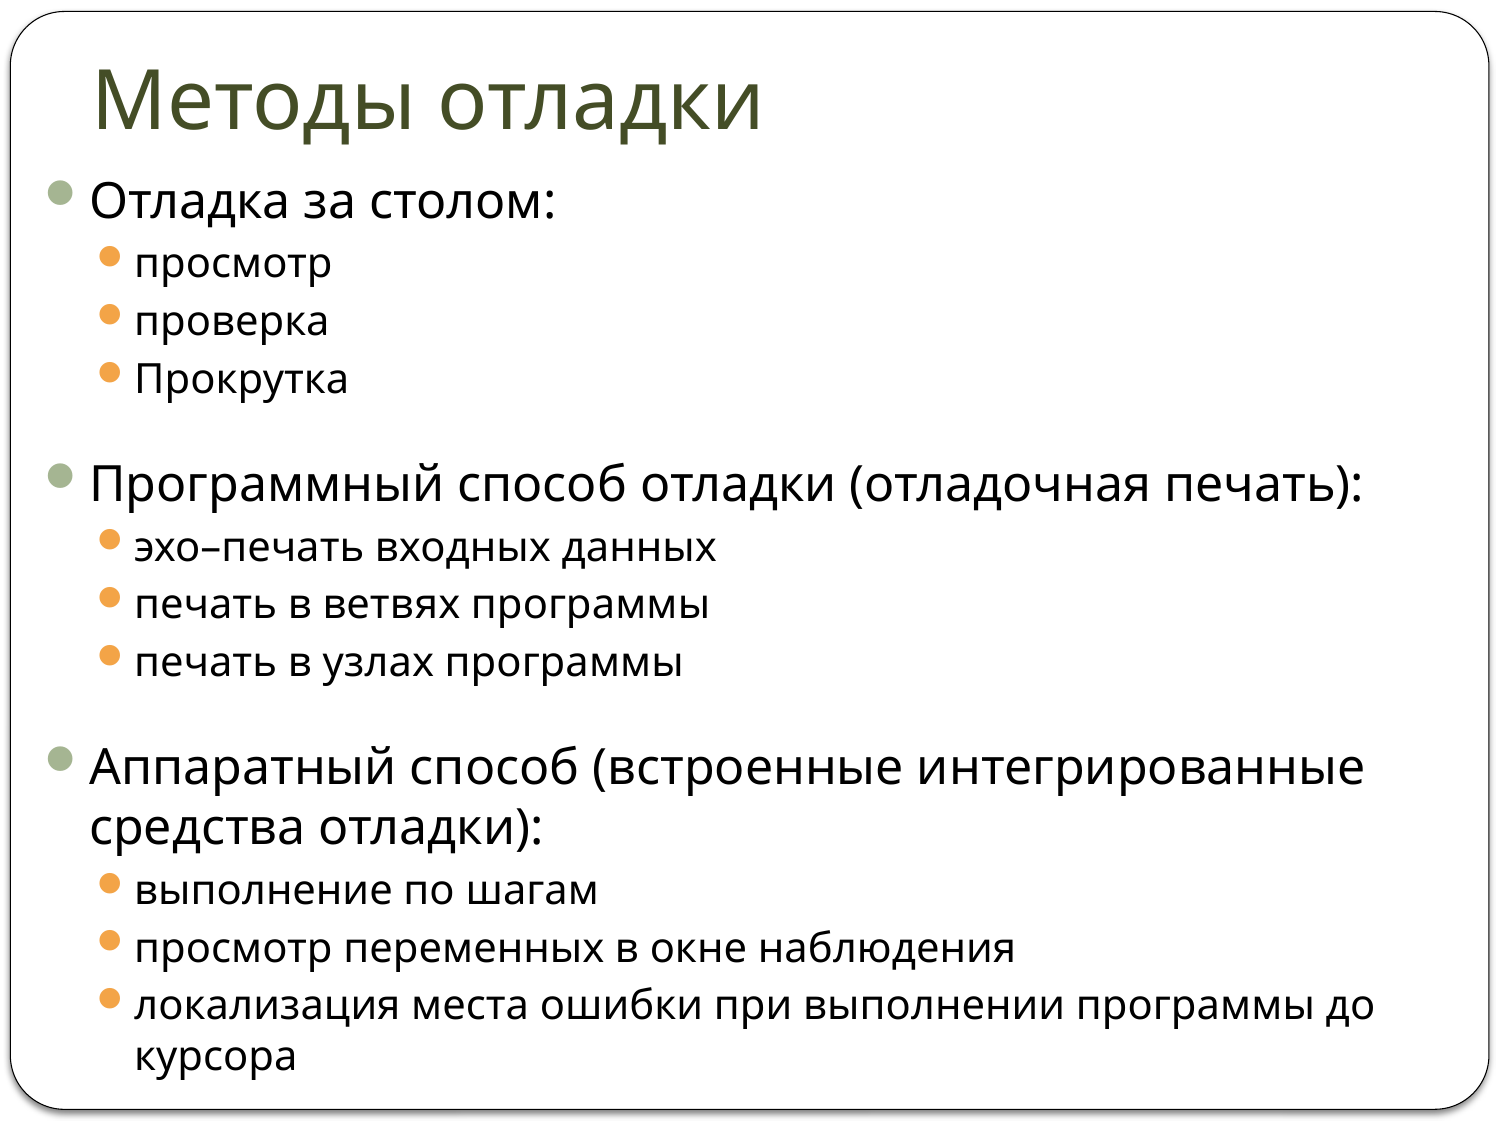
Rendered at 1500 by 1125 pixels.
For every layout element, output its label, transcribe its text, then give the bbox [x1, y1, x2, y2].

title Методы отладки [76, 30, 975, 160]
list Отладка за столом: просмотр проверка Прокрутка Программный способ отладки (отладочная печать): эхо–печать входных данных печать в ветвях программы печать в узлах программы Аппаратный способ (встроенные интегрированные средства отладки): выполнение по шагам просмотр переменных в окне наблюдения локализация места ошибки при выполнении программы до курсора [29, 160, 1447, 1094]
